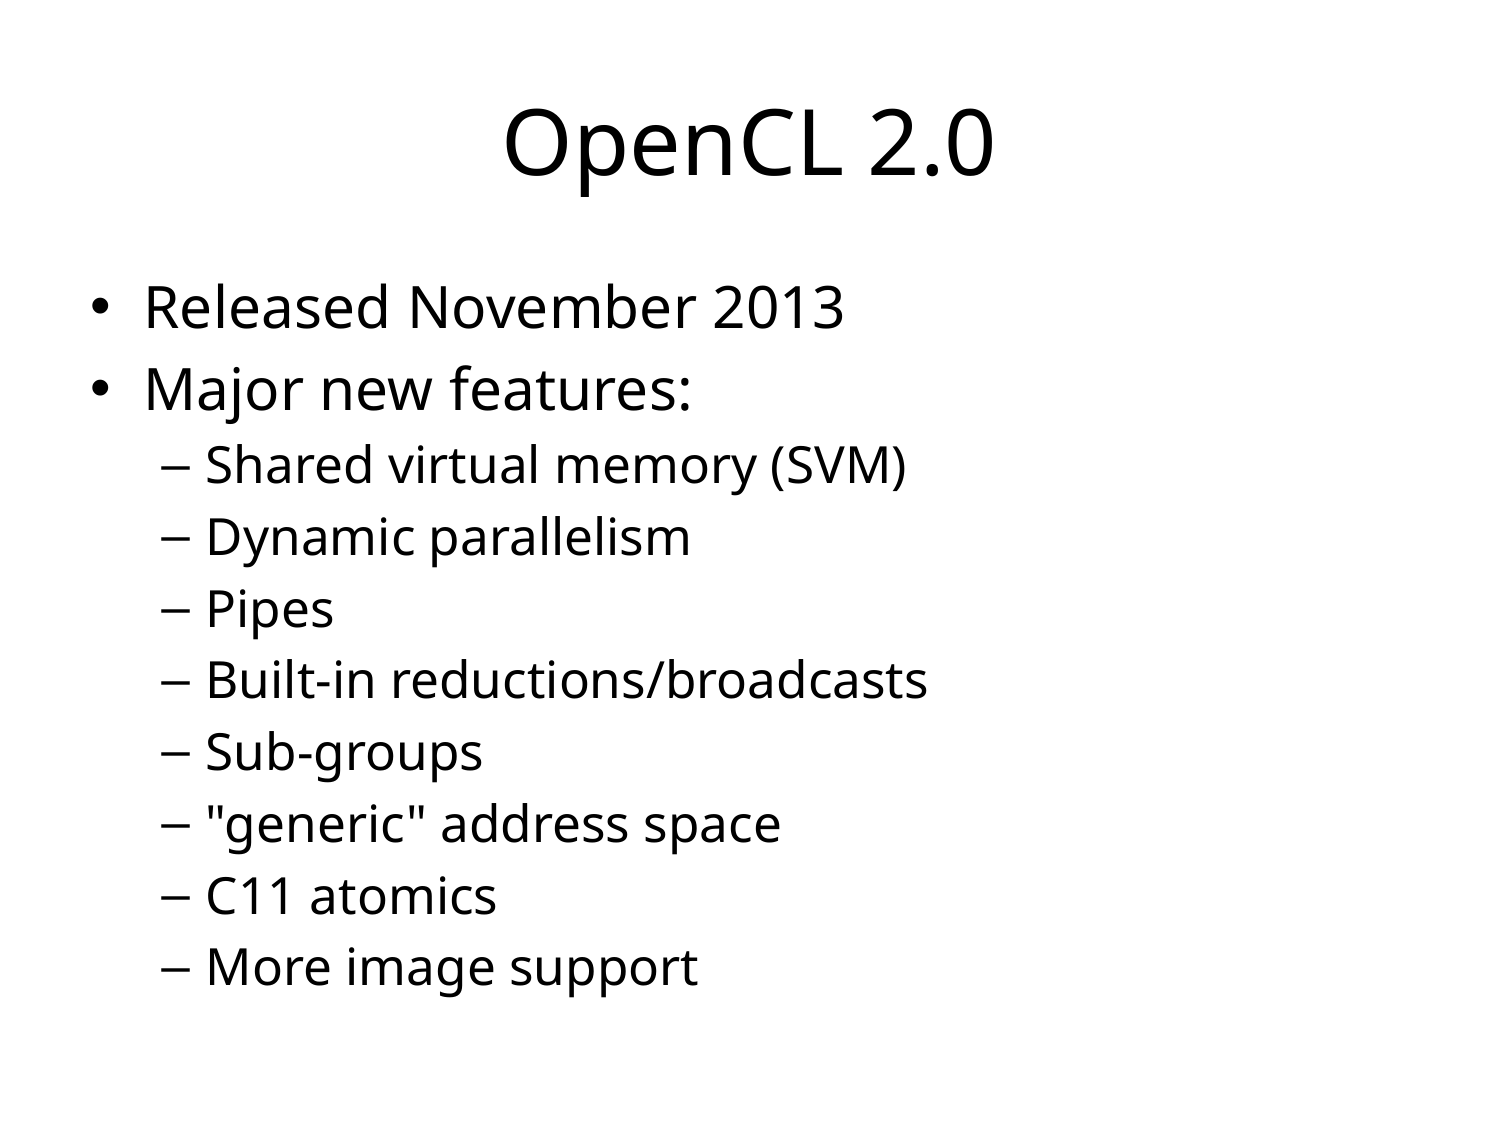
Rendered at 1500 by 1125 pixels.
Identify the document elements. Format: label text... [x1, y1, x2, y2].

list Released November 2013 Major new features: Shared virtual memory (SVM) Dynamic parallelism Pipes Built-in reductions/broadcasts Sub-groups "generic" address space C11 atomics More image support [75, 262, 1425, 1005]
title OpenCL 2.0 [75, 45, 1425, 233]
